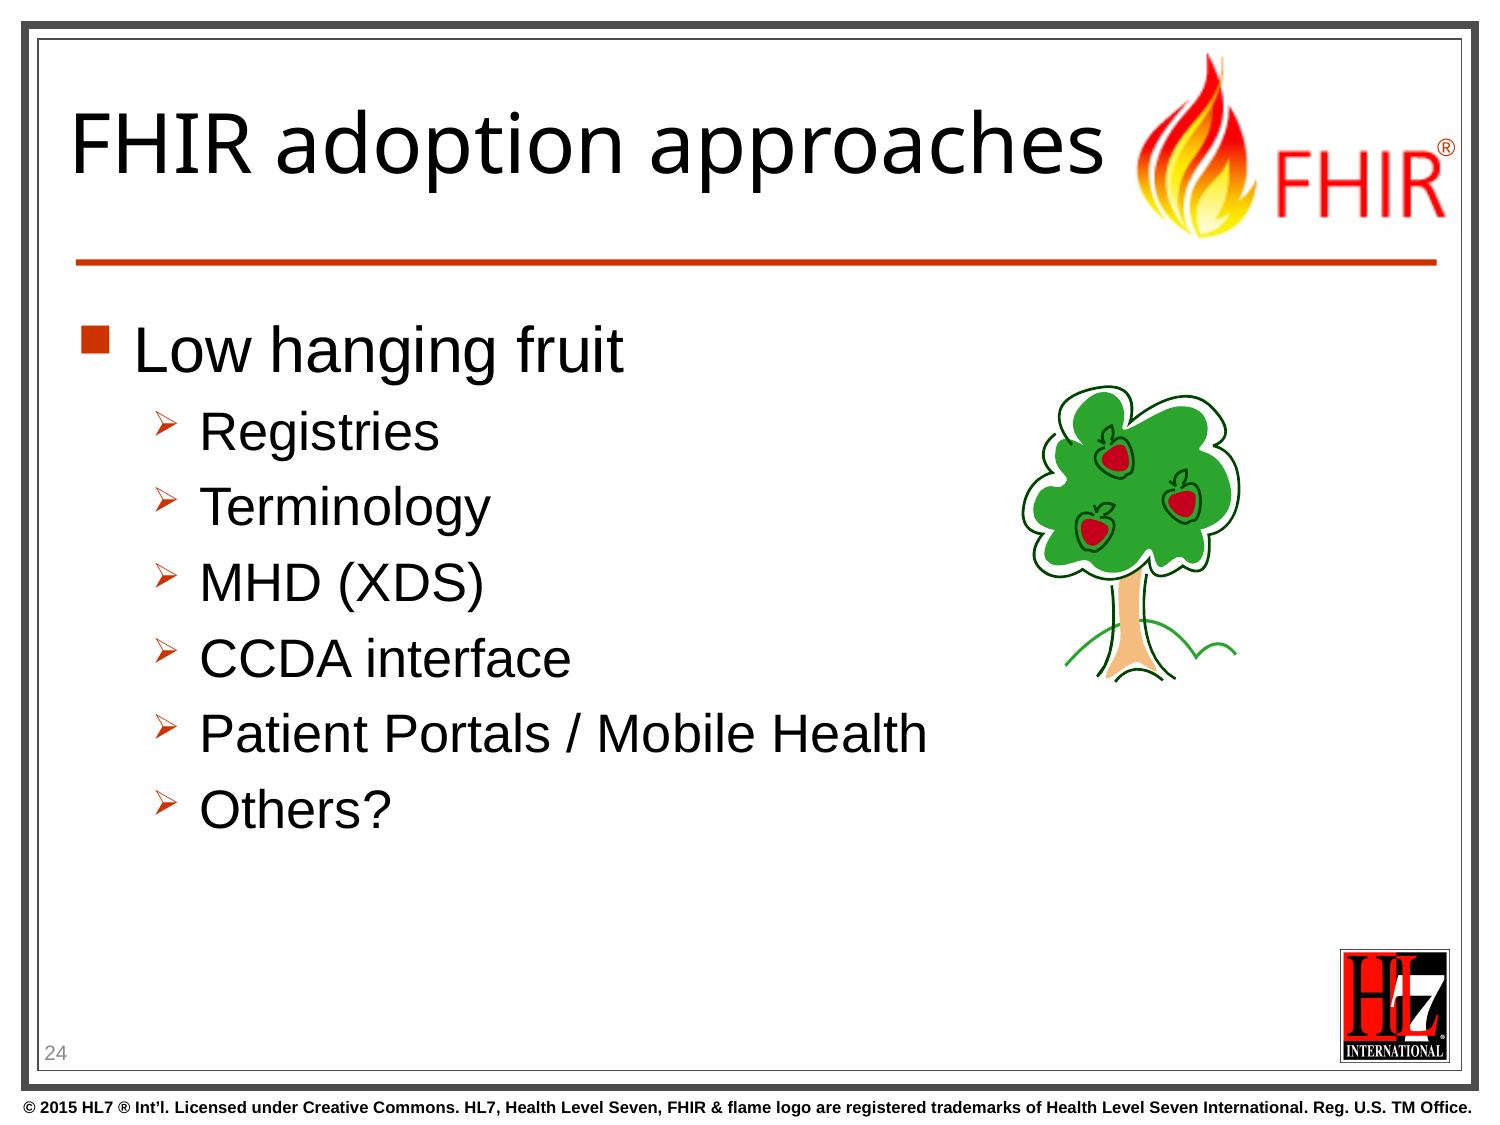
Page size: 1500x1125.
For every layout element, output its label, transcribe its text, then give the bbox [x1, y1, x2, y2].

title FHIR adoption approaches [53, 54, 1128, 244]
picture [1340, 949, 1450, 1063]
picture [1021, 385, 1241, 683]
picture [1124, 42, 1458, 249]
list Low hanging fruit Registries Terminology MHD (XDS) CCDA interface Patient Portals / Mobile Health Others? [62, 299, 1438, 1059]
slide_number 24 [29, 1034, 148, 1071]
